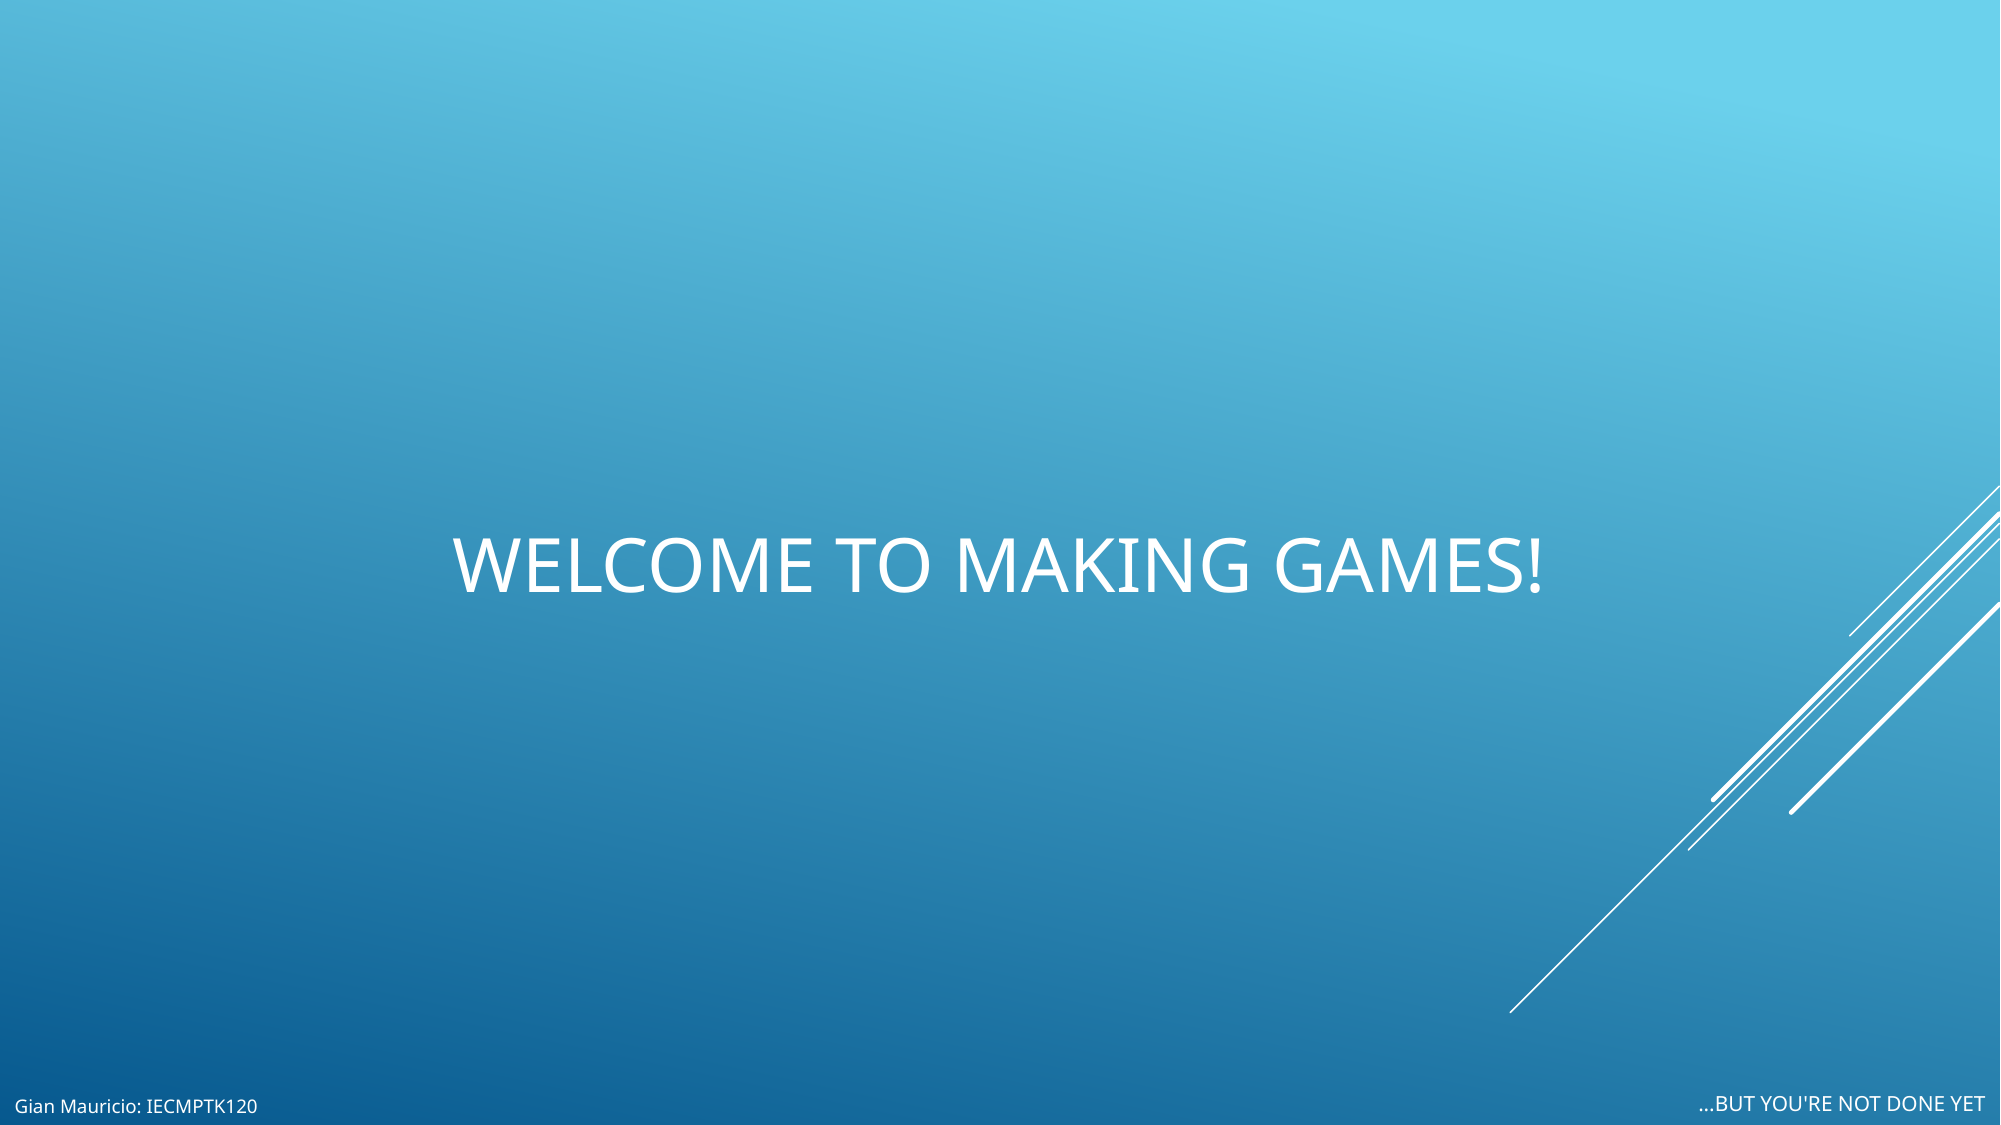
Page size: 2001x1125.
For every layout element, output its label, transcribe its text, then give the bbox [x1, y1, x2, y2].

text_box ...But you're not done yet [1682, 1081, 2000, 1125]
text_box Gian Mauricio: IECMPTK120 [0, 1086, 564, 1125]
title Welcome to Making Games! [299, 439, 1700, 687]
